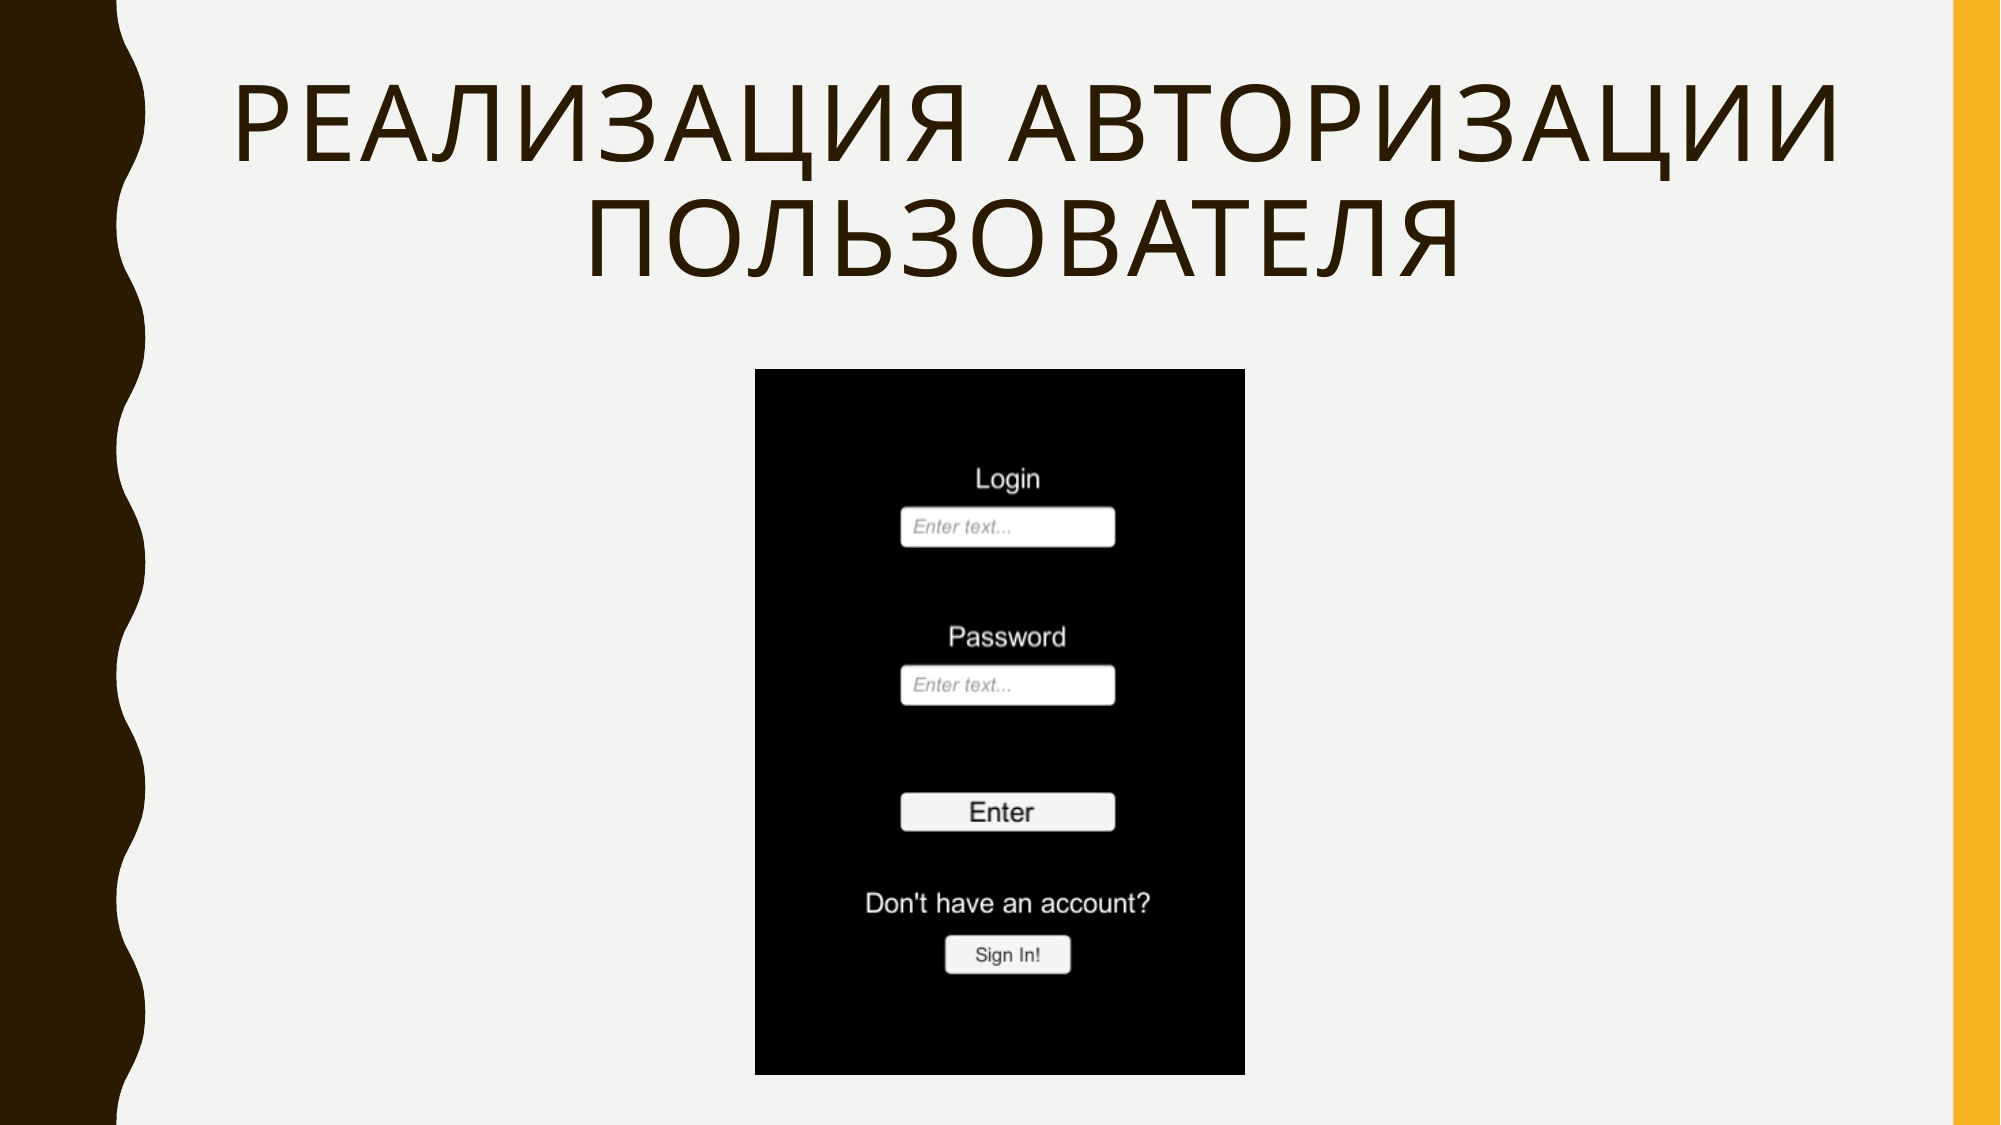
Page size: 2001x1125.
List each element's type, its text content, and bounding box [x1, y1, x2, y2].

picture [755, 369, 1245, 1075]
title Реализация Авторизации Пользователя [205, 62, 1875, 308]
